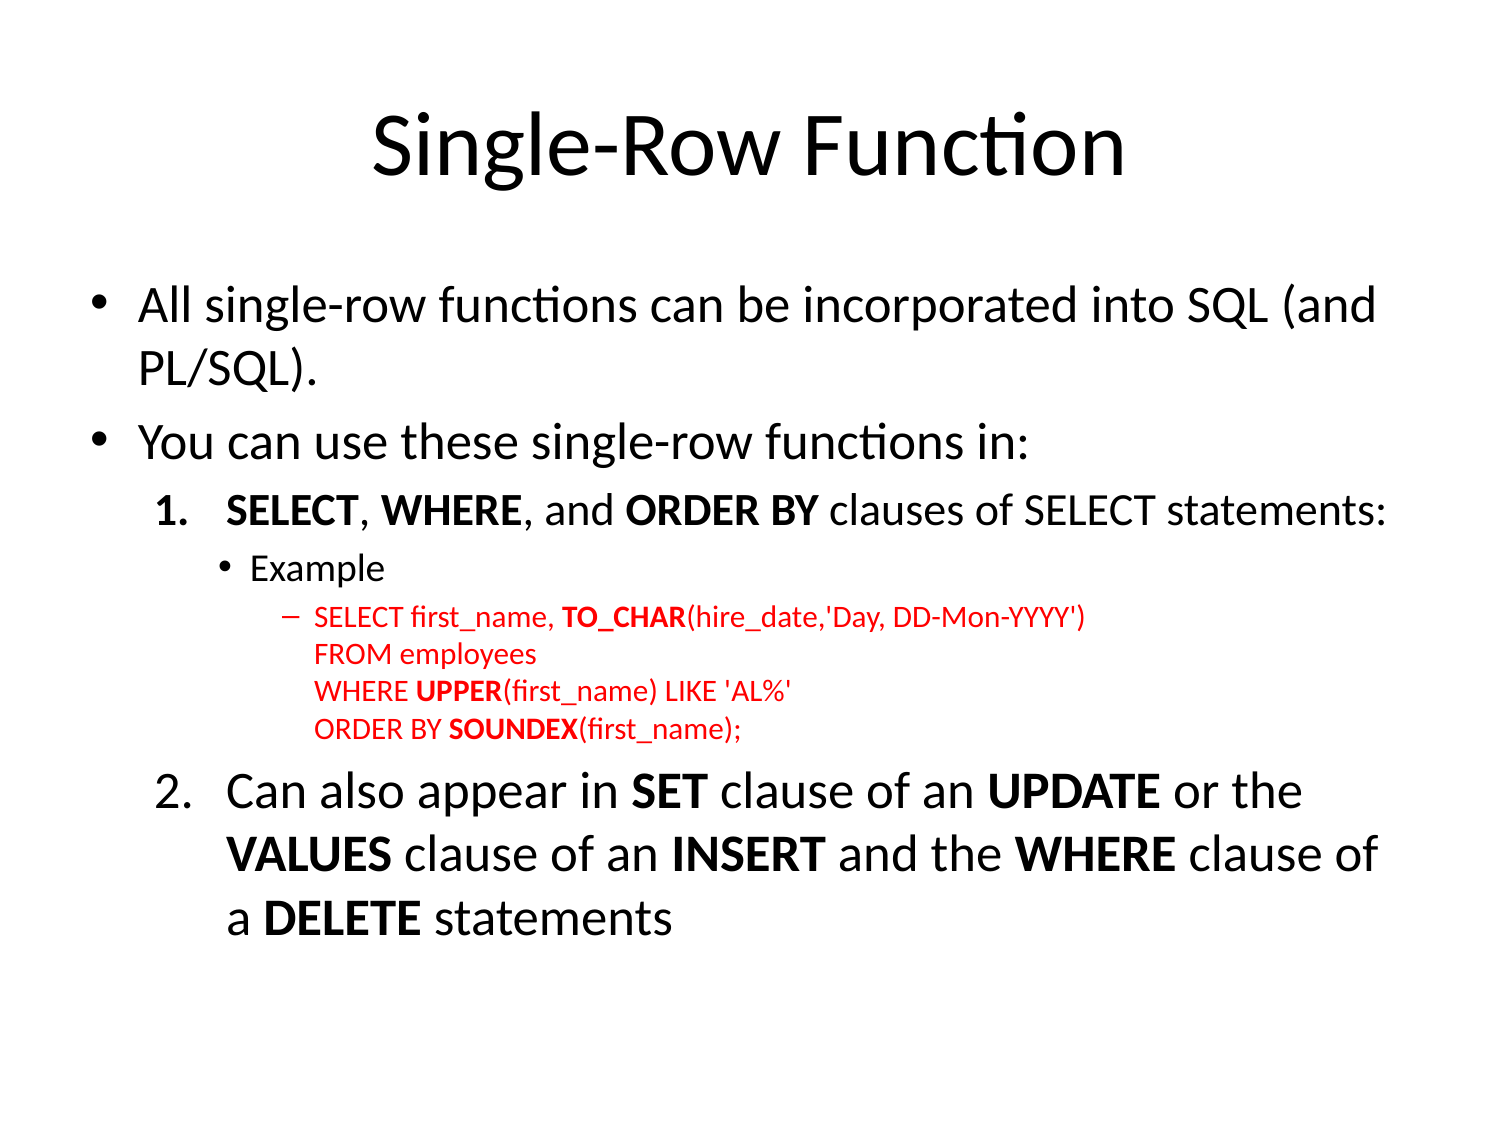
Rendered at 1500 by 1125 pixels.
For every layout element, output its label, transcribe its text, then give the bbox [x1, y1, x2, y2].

list All single-row functions can be incorporated into SQL (and PL/SQL). You can use these single-row functions in: SELECT, WHERE, and ORDER BY clauses of SELECT statements: Example SELECT first_name, TO_CHAR(hire_date,'Day, DD-Mon-YYYY') FROM employees WHERE UPPER(first_name) LIKE 'AL%' ORDER BY SOUNDEX(first_name); Can also appear in SET clause of an UPDATE or the VALUES clause of an INSERT and the WHERE clause of a DELETE statements [75, 262, 1425, 1005]
title Single-Row Function [75, 45, 1425, 233]
